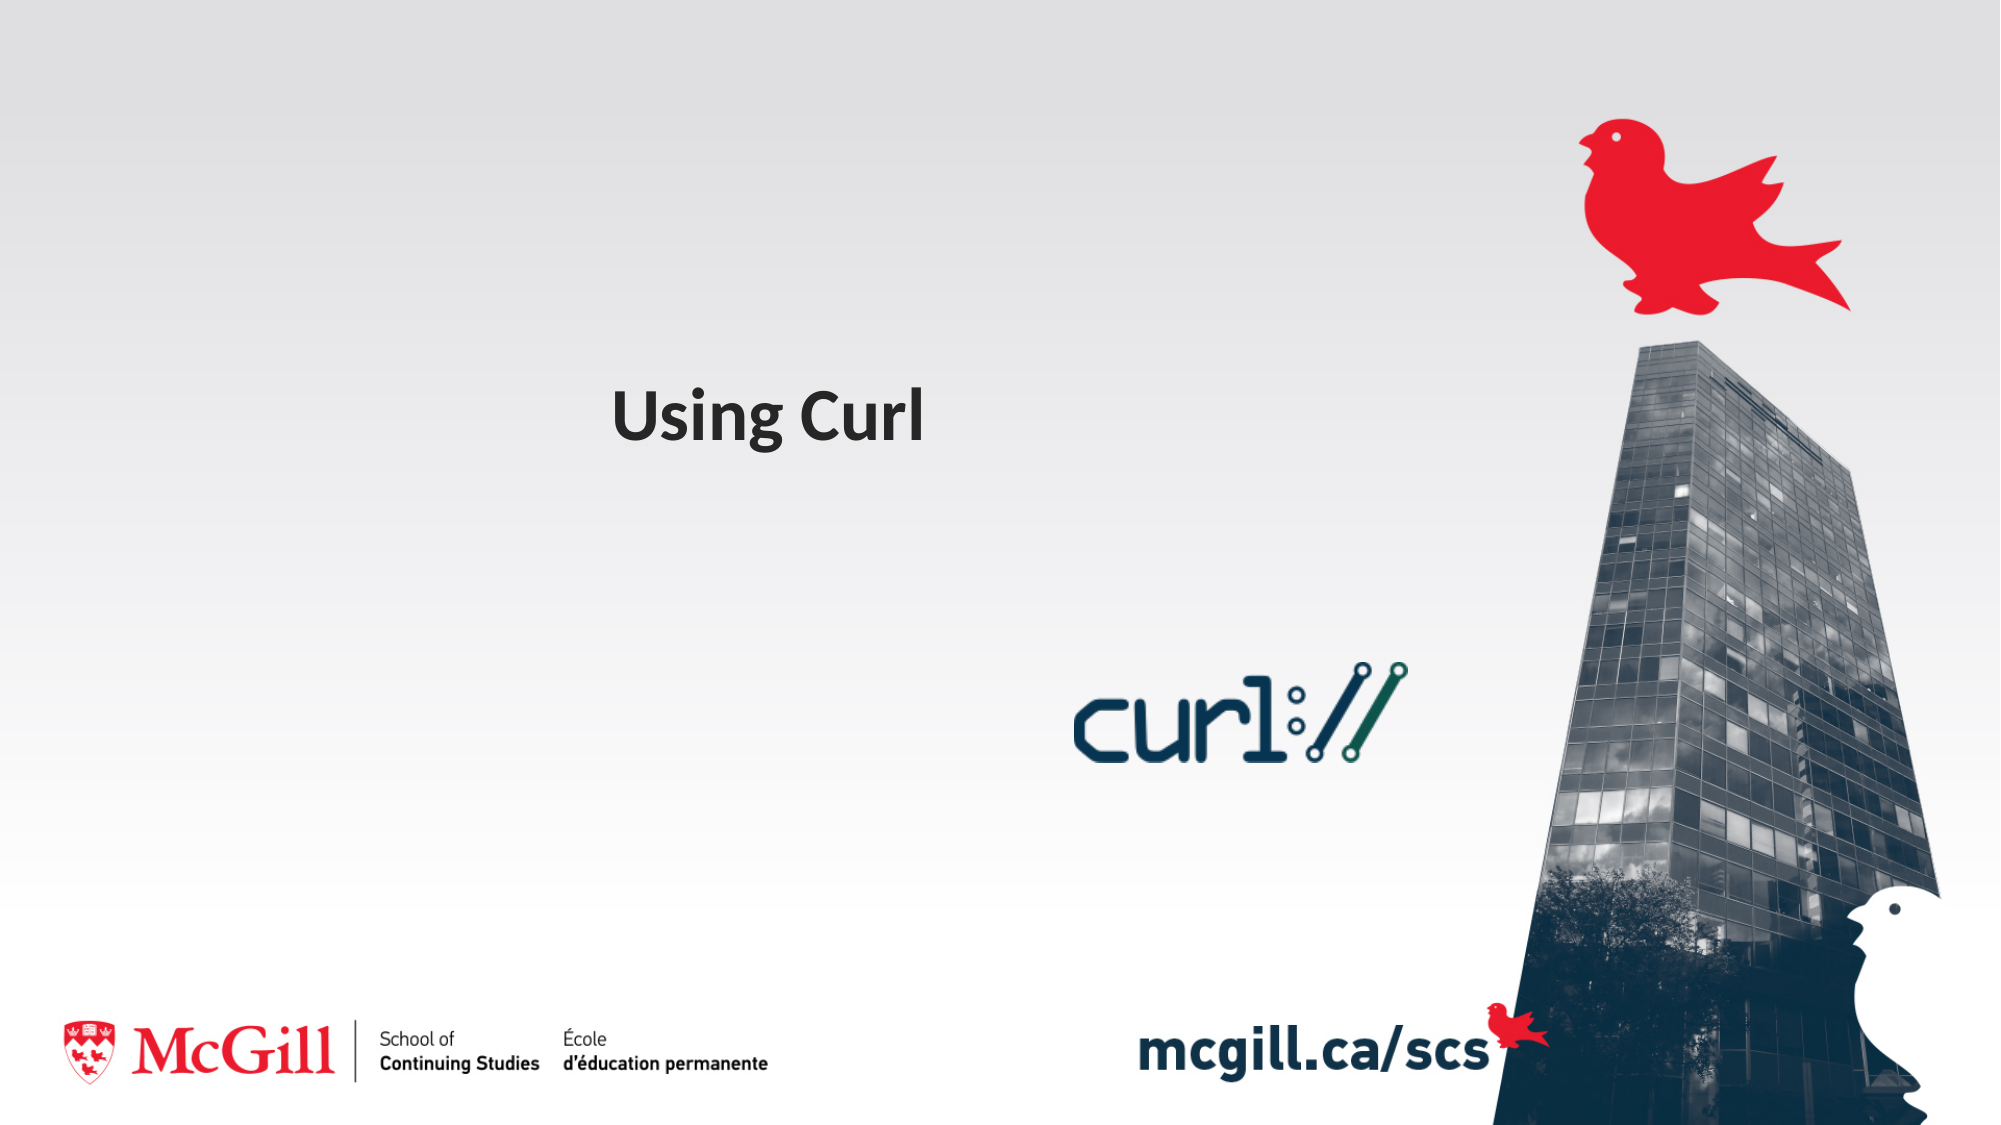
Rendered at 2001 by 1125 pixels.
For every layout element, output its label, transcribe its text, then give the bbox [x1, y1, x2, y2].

picture [1074, 662, 1408, 763]
title Using Curl [0, 0, 1538, 825]
picture [0, 0, 2000, 1125]
